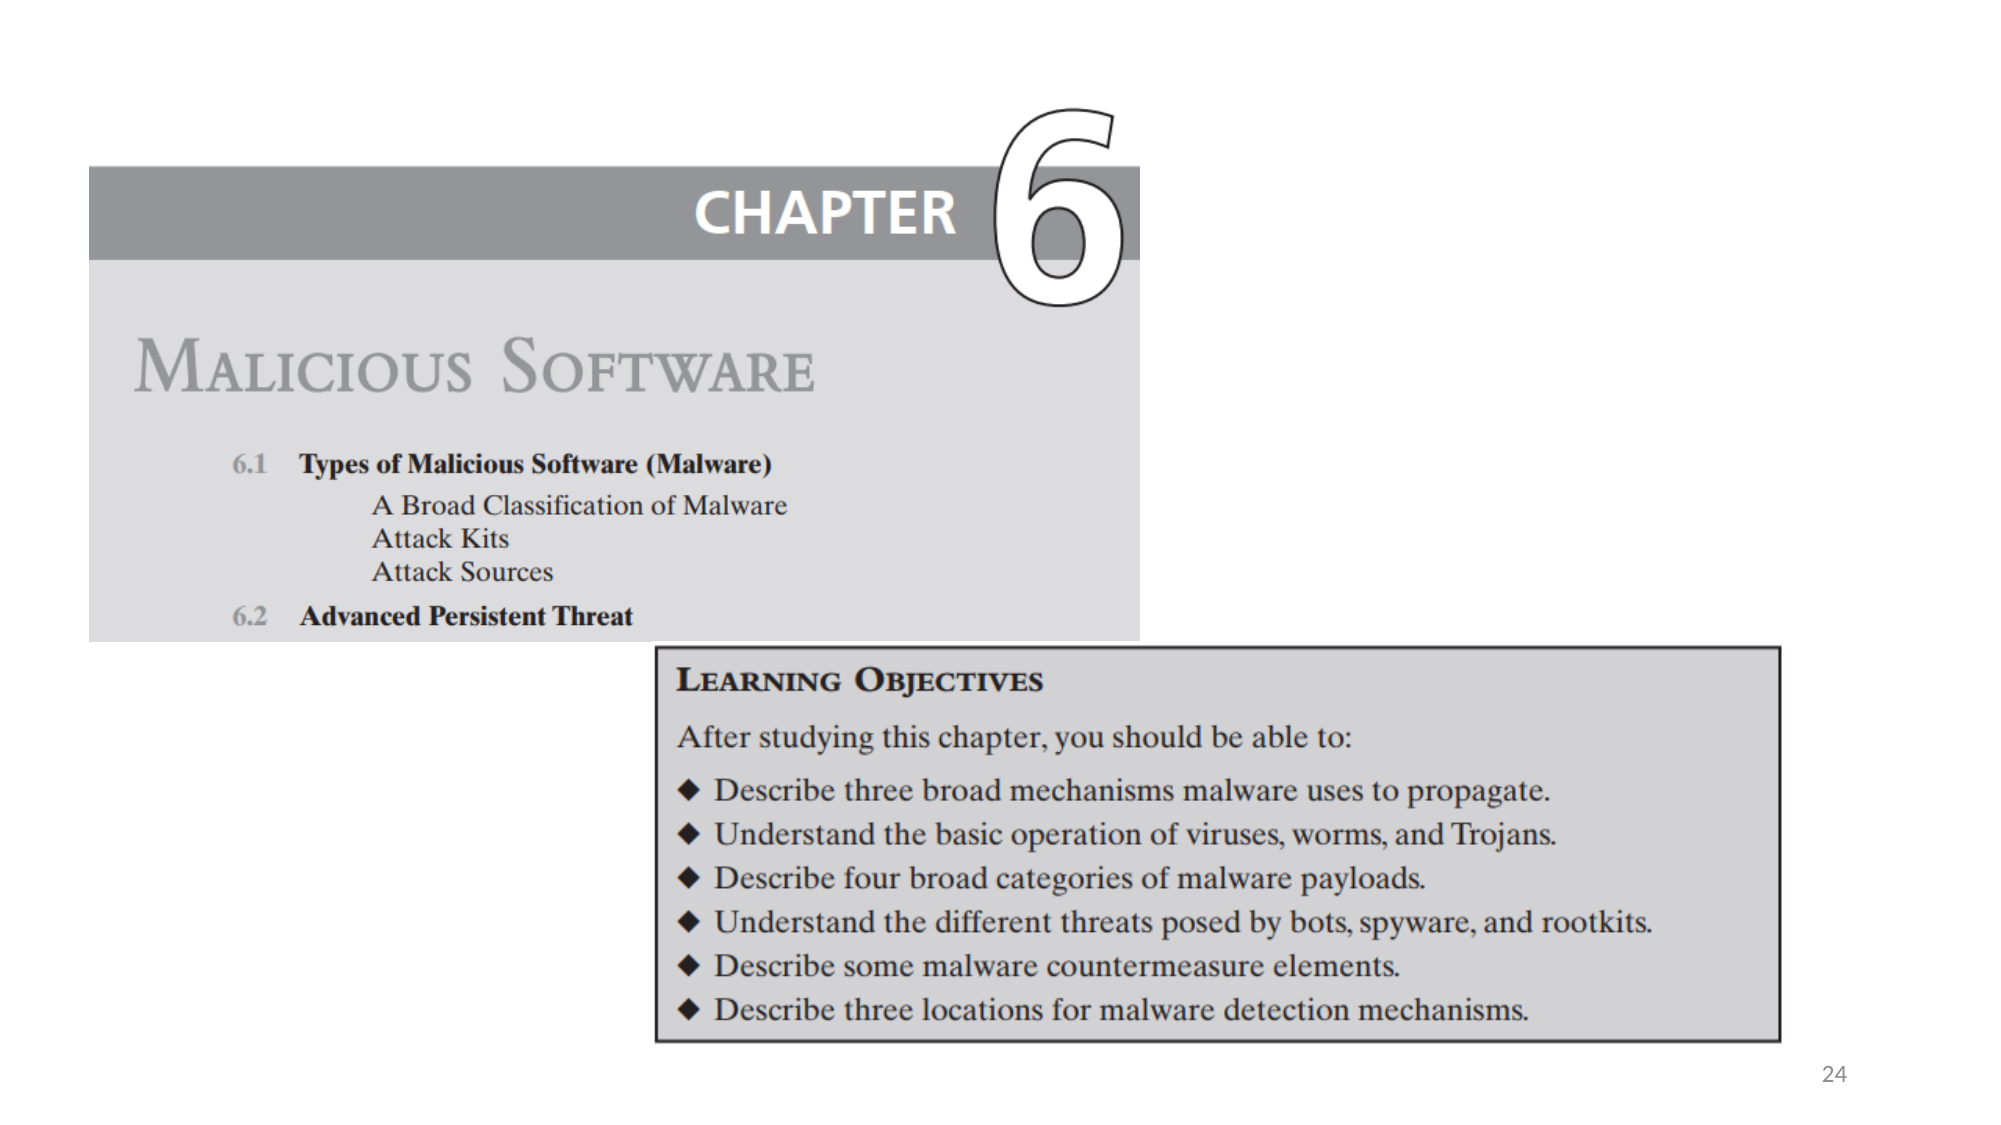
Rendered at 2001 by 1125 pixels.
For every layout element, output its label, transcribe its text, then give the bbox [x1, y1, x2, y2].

picture [89, 72, 1788, 1047]
slide_number 24 [1412, 1042, 1863, 1103]
